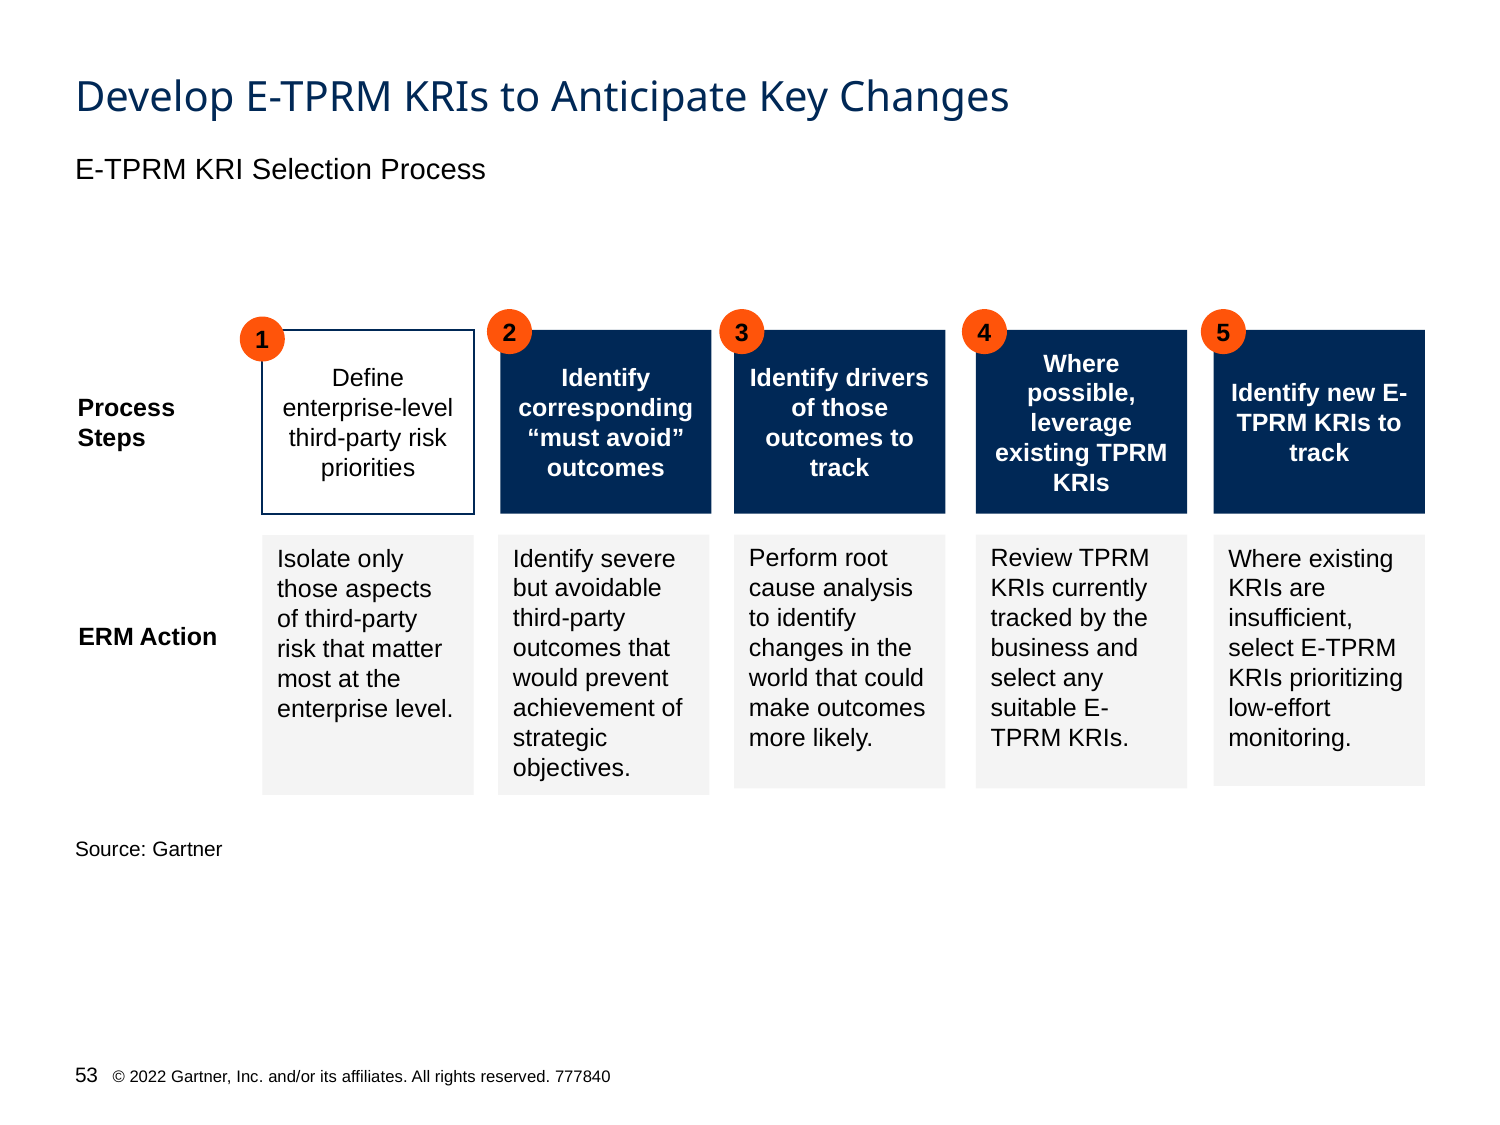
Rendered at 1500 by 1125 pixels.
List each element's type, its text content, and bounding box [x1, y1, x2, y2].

title Develop E-TPRM KRIs to Anticipate Key Changes [75, 75, 1425, 113]
text_box 4 [962, 309, 1007, 329]
text_box Source: Gartner [74, 820, 1068, 861]
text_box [77, 329, 1425, 795]
text_box 1 [242, 316, 283, 329]
list E-TPRM KRI Selection Process [75, 149, 1425, 180]
text_box 5 [1201, 309, 1246, 329]
text_box 2 [487, 309, 532, 329]
text_box 3 [719, 309, 765, 329]
